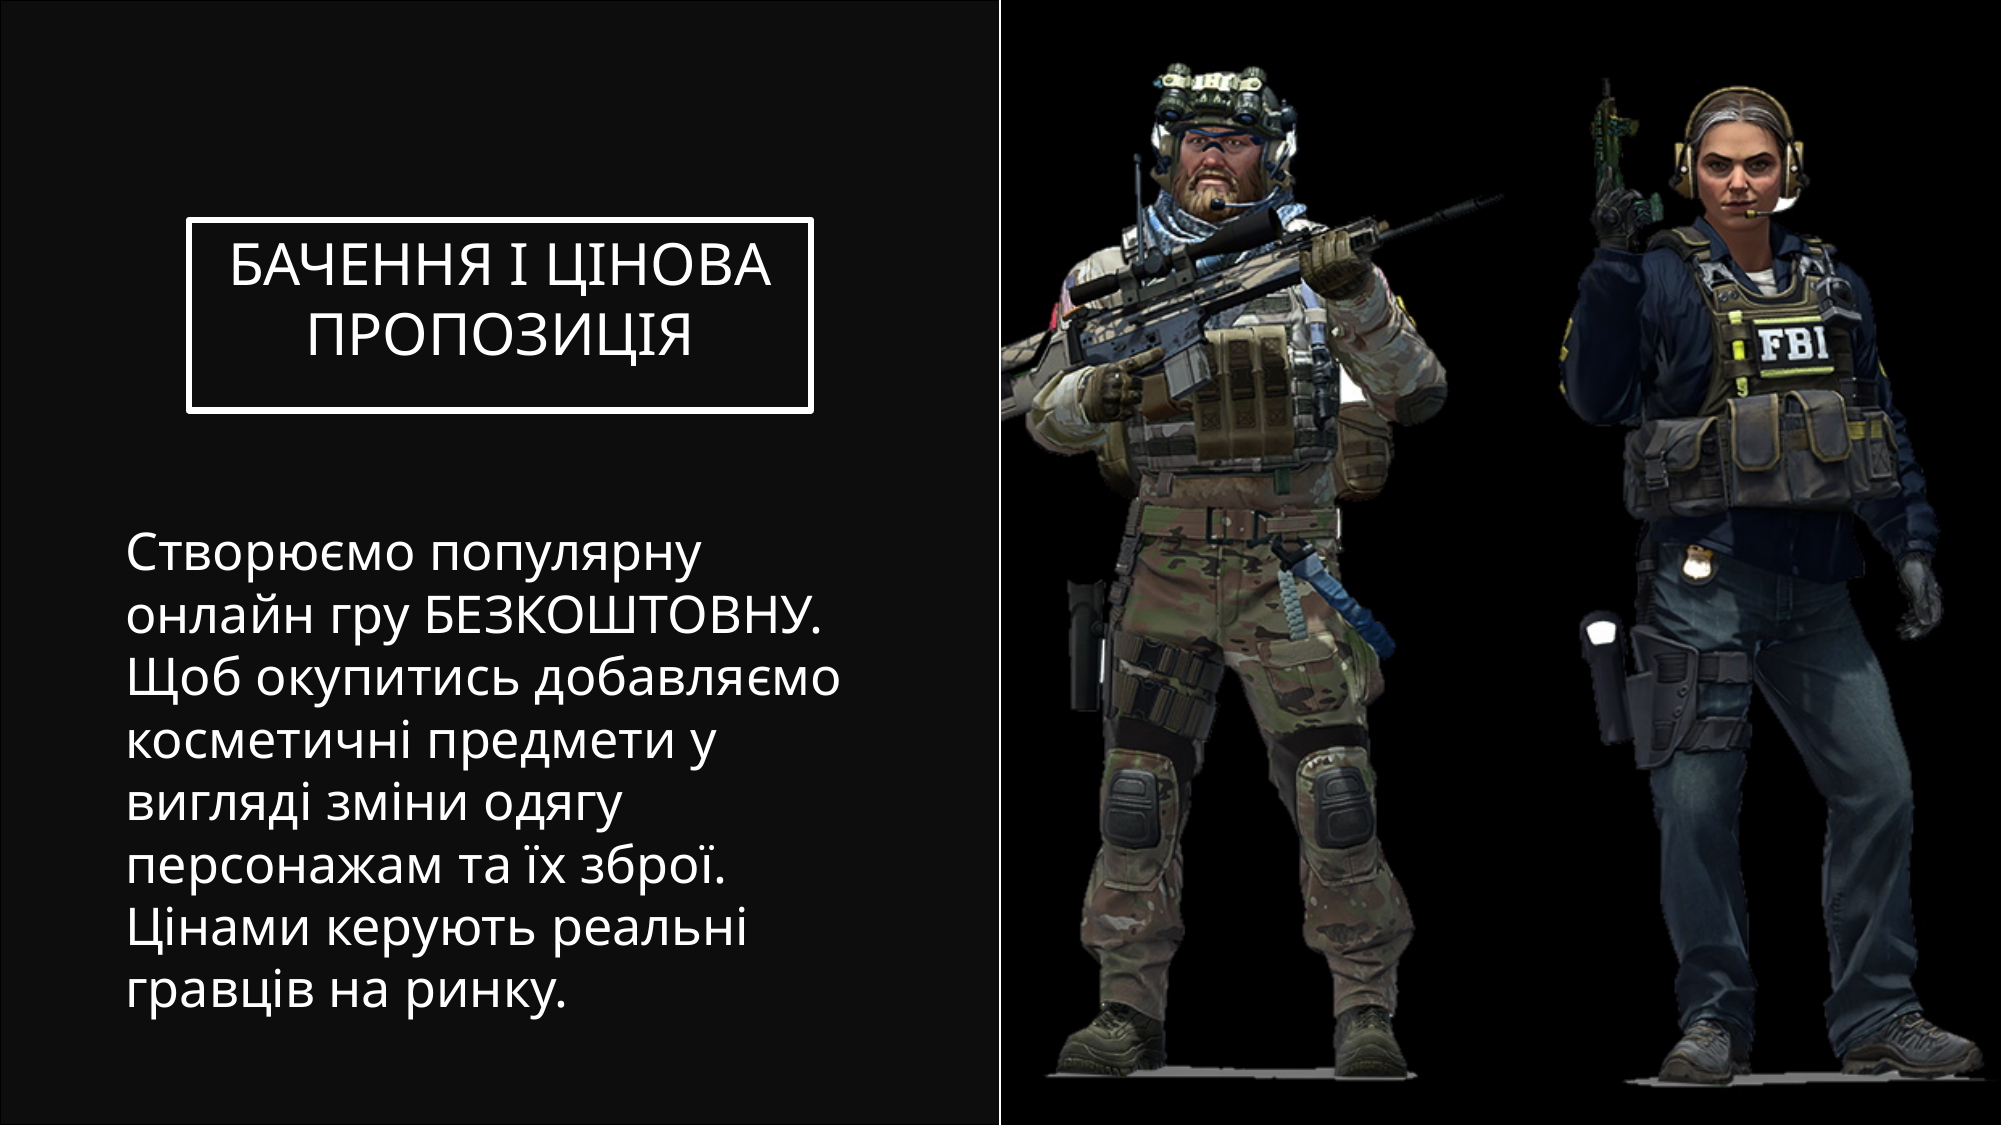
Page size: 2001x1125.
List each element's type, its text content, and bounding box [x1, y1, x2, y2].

list БАЧЕННЯ І ЦІНОВА ПРОПОЗИЦІЯ [188, 219, 812, 411]
picture [1001, 0, 2001, 1125]
text_box [0, 0, 999, 1125]
text_box Створюємо популярну онлайн гру БЕЗКОШТОВНУ. Щоб окупитись добавляємо косметичні предмети у вигляді зміни одягу персонажам та їх зброї. Цінами керують реальні гравців на ринку. [110, 511, 917, 1026]
